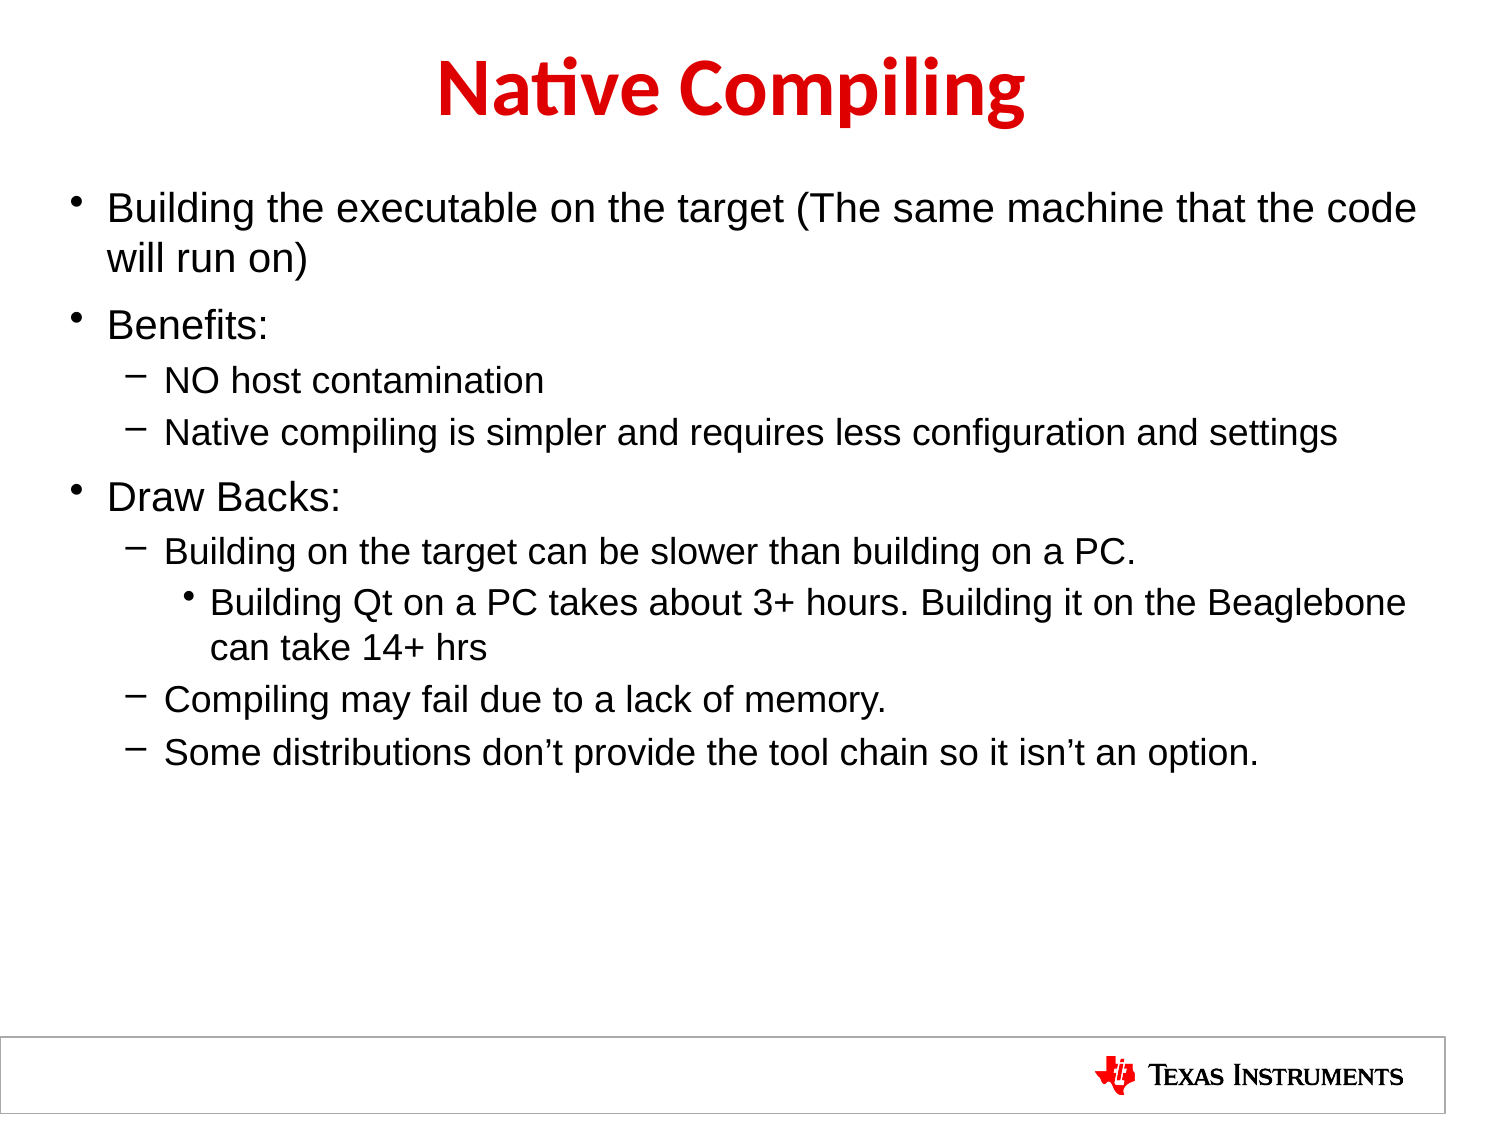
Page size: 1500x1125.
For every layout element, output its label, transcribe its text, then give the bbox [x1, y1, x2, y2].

picture [1095, 1056, 1403, 1095]
list Building the executable on the target (The same machine that the code will run on) Benefits: NO host contamination Native compiling is simpler and requires less configuration and settings Draw Backs: Building on the target can be slower than building on a PC. Building Qt on a PC takes about 3+ hours. Building it on the Beaglebone can take 14+ hrs Compiling may fail due to a lack of memory. Some distributions don’t provide the tool chain so it isn’t an option. [54, 173, 1444, 984]
title Native Compiling [37, 23, 1426, 158]
